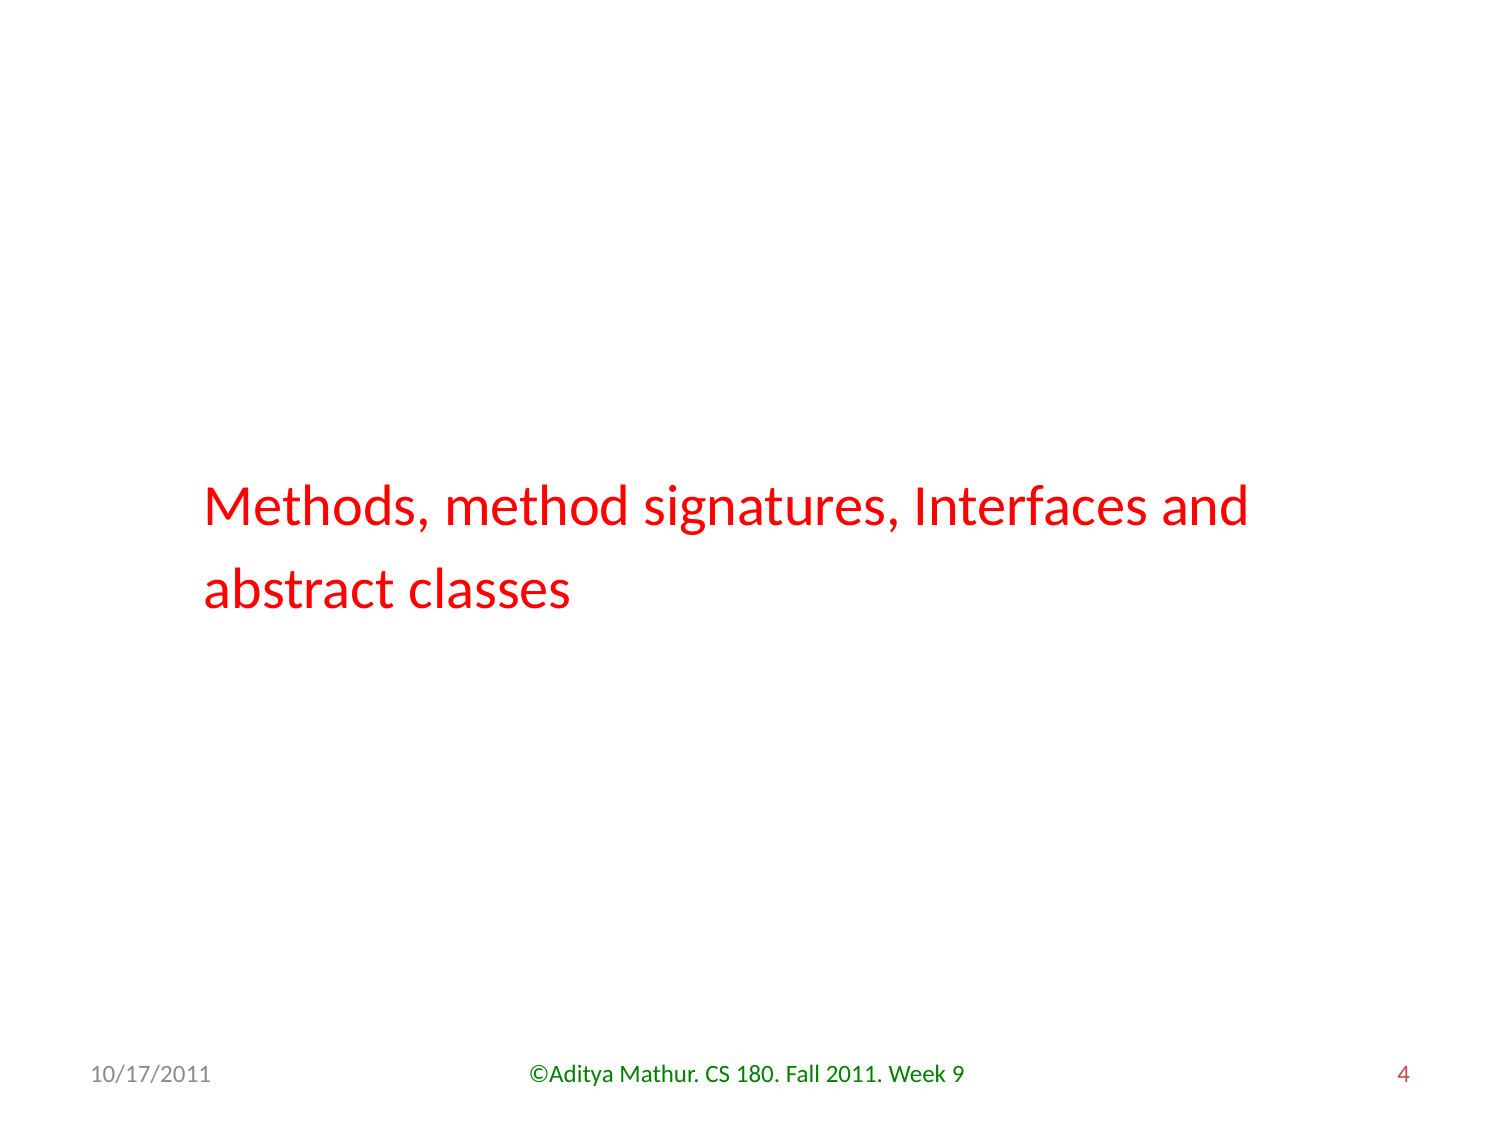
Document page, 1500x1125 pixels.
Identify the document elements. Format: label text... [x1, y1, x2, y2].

text_box Methods, method signatures, Interfaces and abstract classes [189, 446, 1348, 628]
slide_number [75, 1042, 425, 1103]
footer ©Aditya Mathur. CS 180. Fall 2011. Week 9 [512, 1042, 988, 1103]
slide_number 4 [1074, 1042, 1425, 1103]
